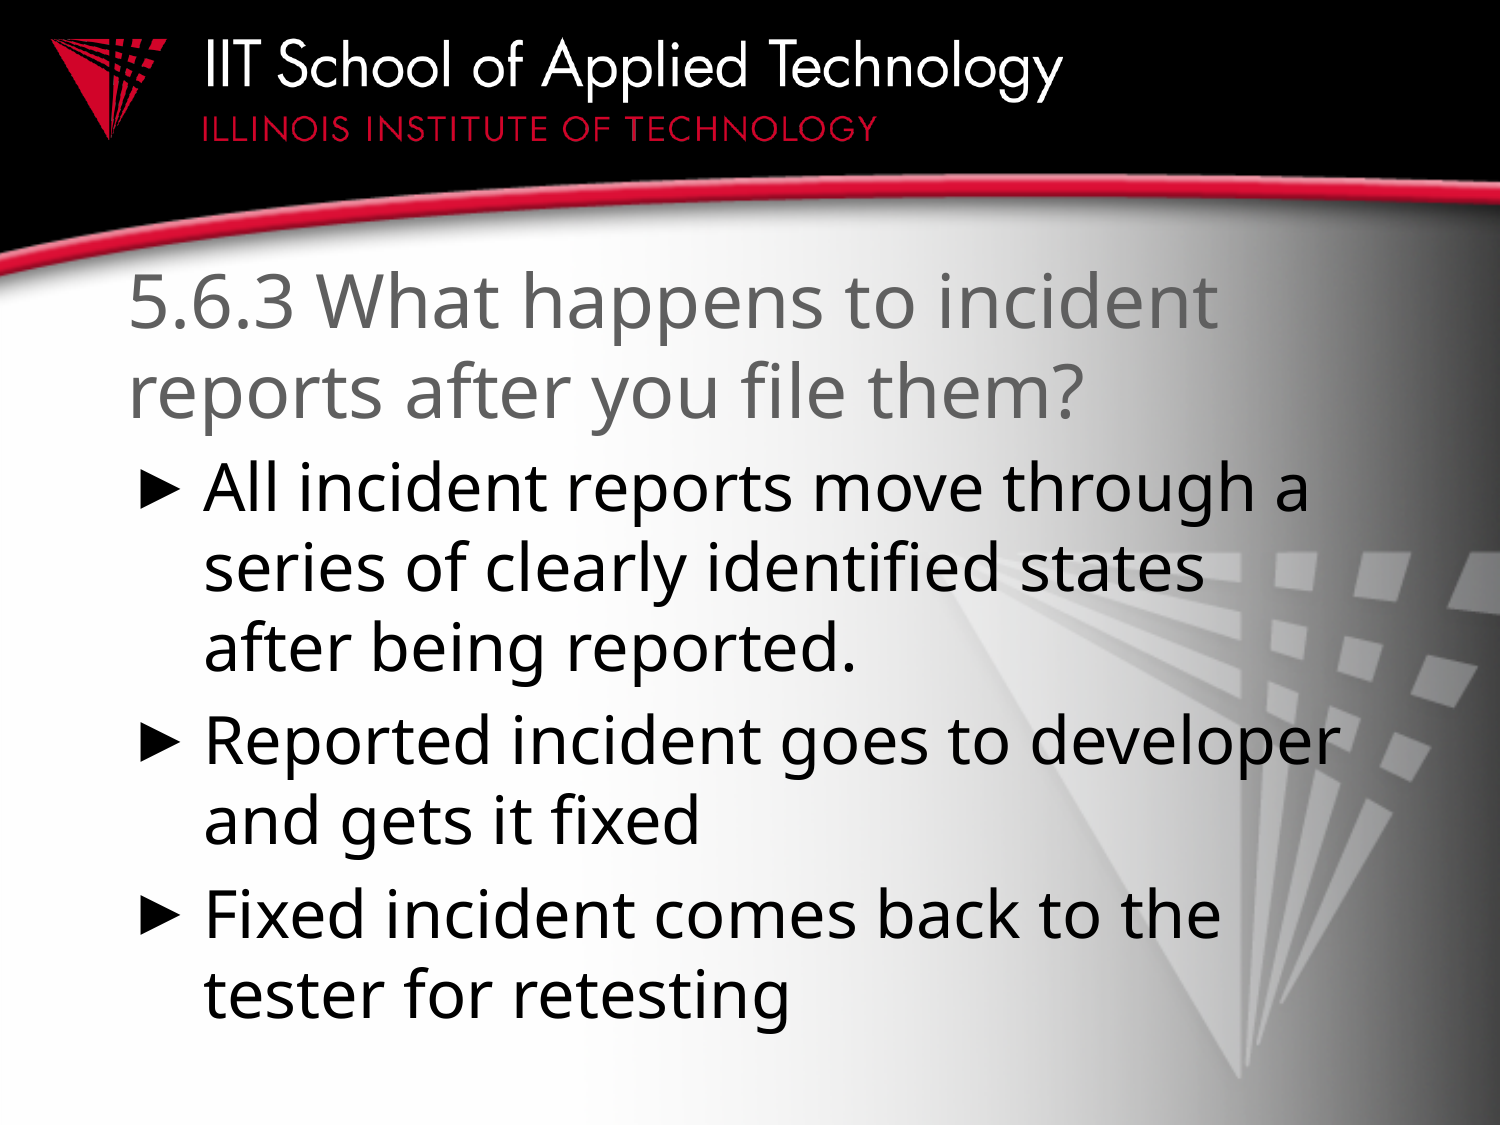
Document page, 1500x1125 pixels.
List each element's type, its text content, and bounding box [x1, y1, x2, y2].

list All incident reports move through a series of clearly identified states after being reported. Reported incident goes to developer and gets it fixed Fixed incident comes back to the tester for retesting [112, 437, 1388, 1063]
title 5.6.3 What happens to incident reports after you file them? [112, 249, 1388, 437]
picture [0, 0, 1500, 1125]
